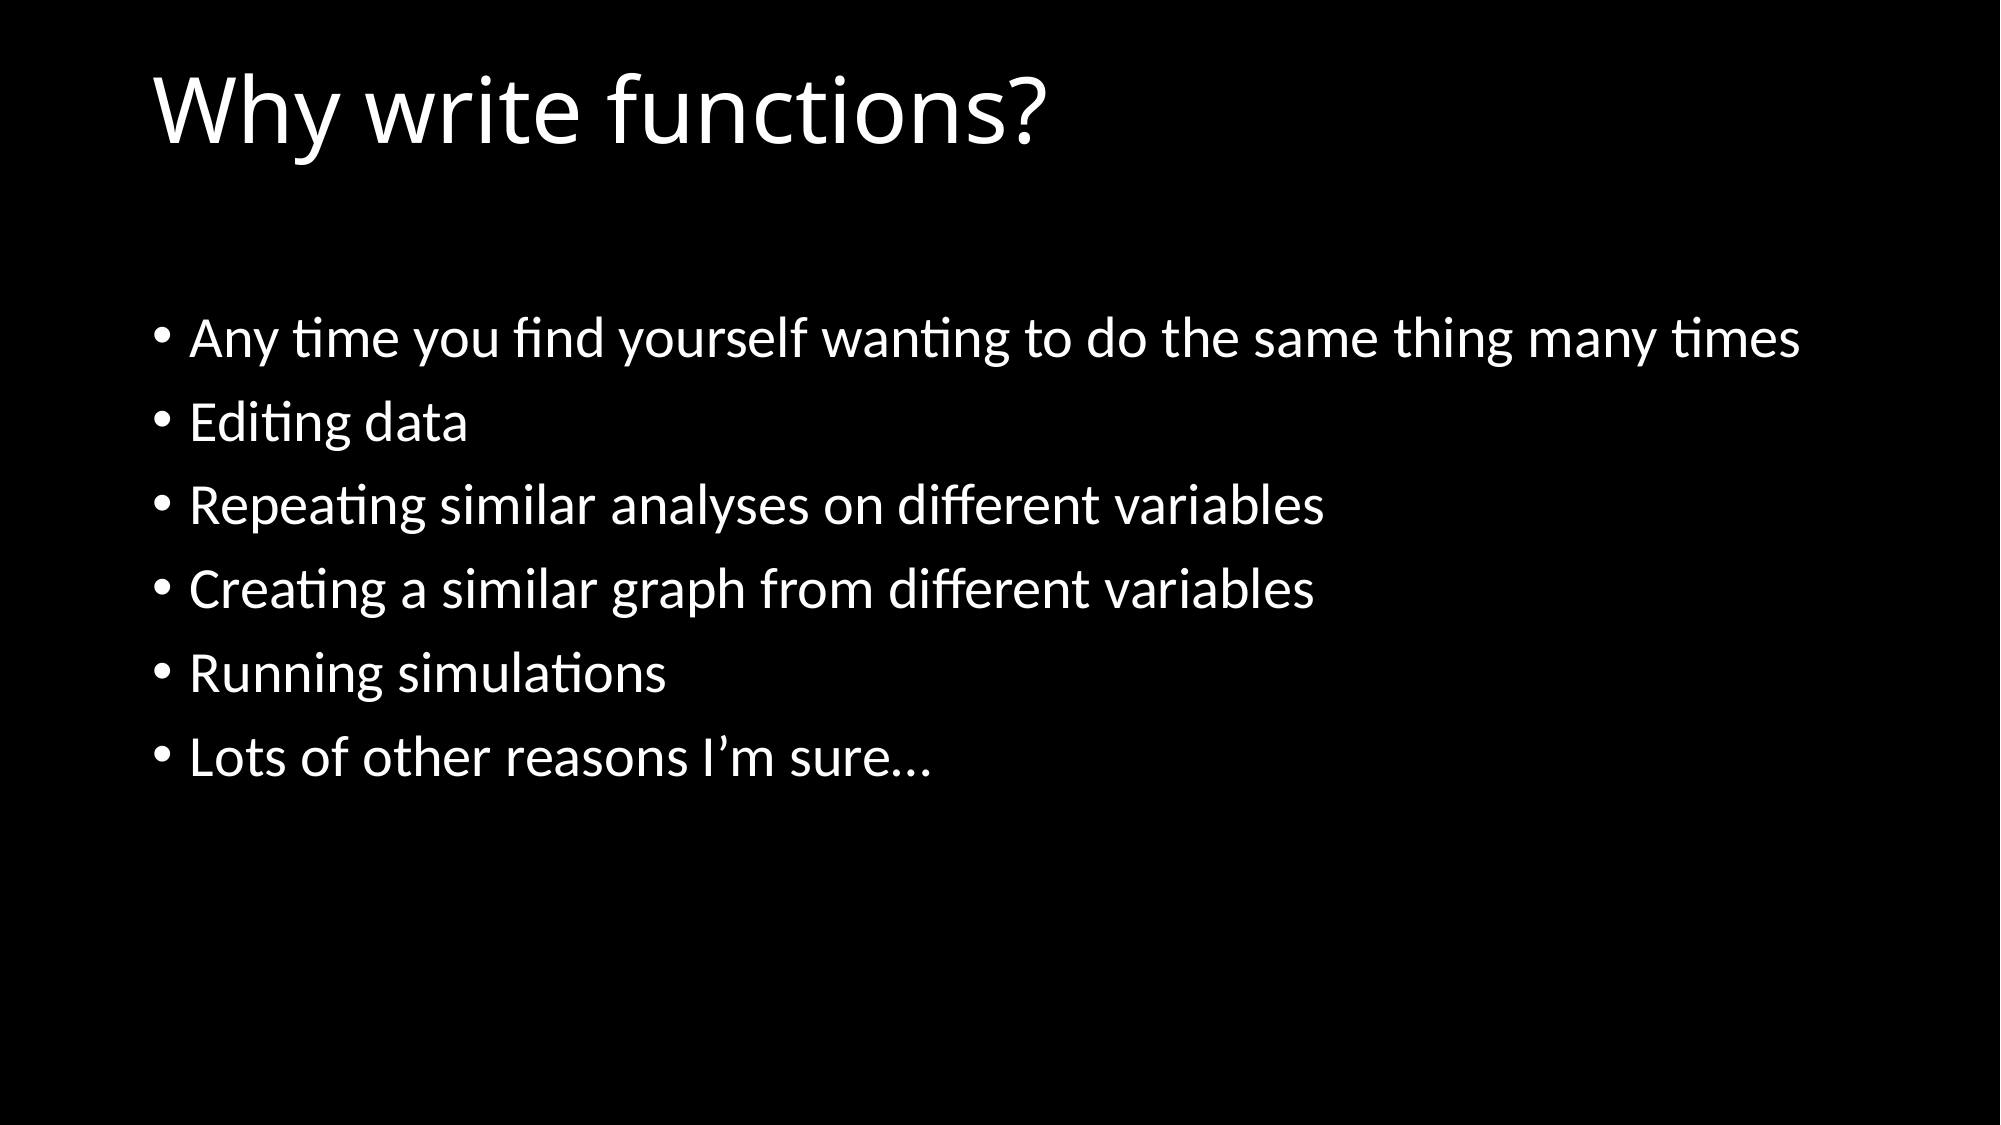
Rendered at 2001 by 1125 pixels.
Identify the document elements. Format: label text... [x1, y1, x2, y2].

title Why write functions? [137, 59, 1863, 278]
list Any time you find yourself wanting to do the same thing many times Editing data Repeating similar analyses on different variables Creating a similar graph from different variables Running simulations Lots of other reasons I’m sure… [137, 299, 1863, 1014]
